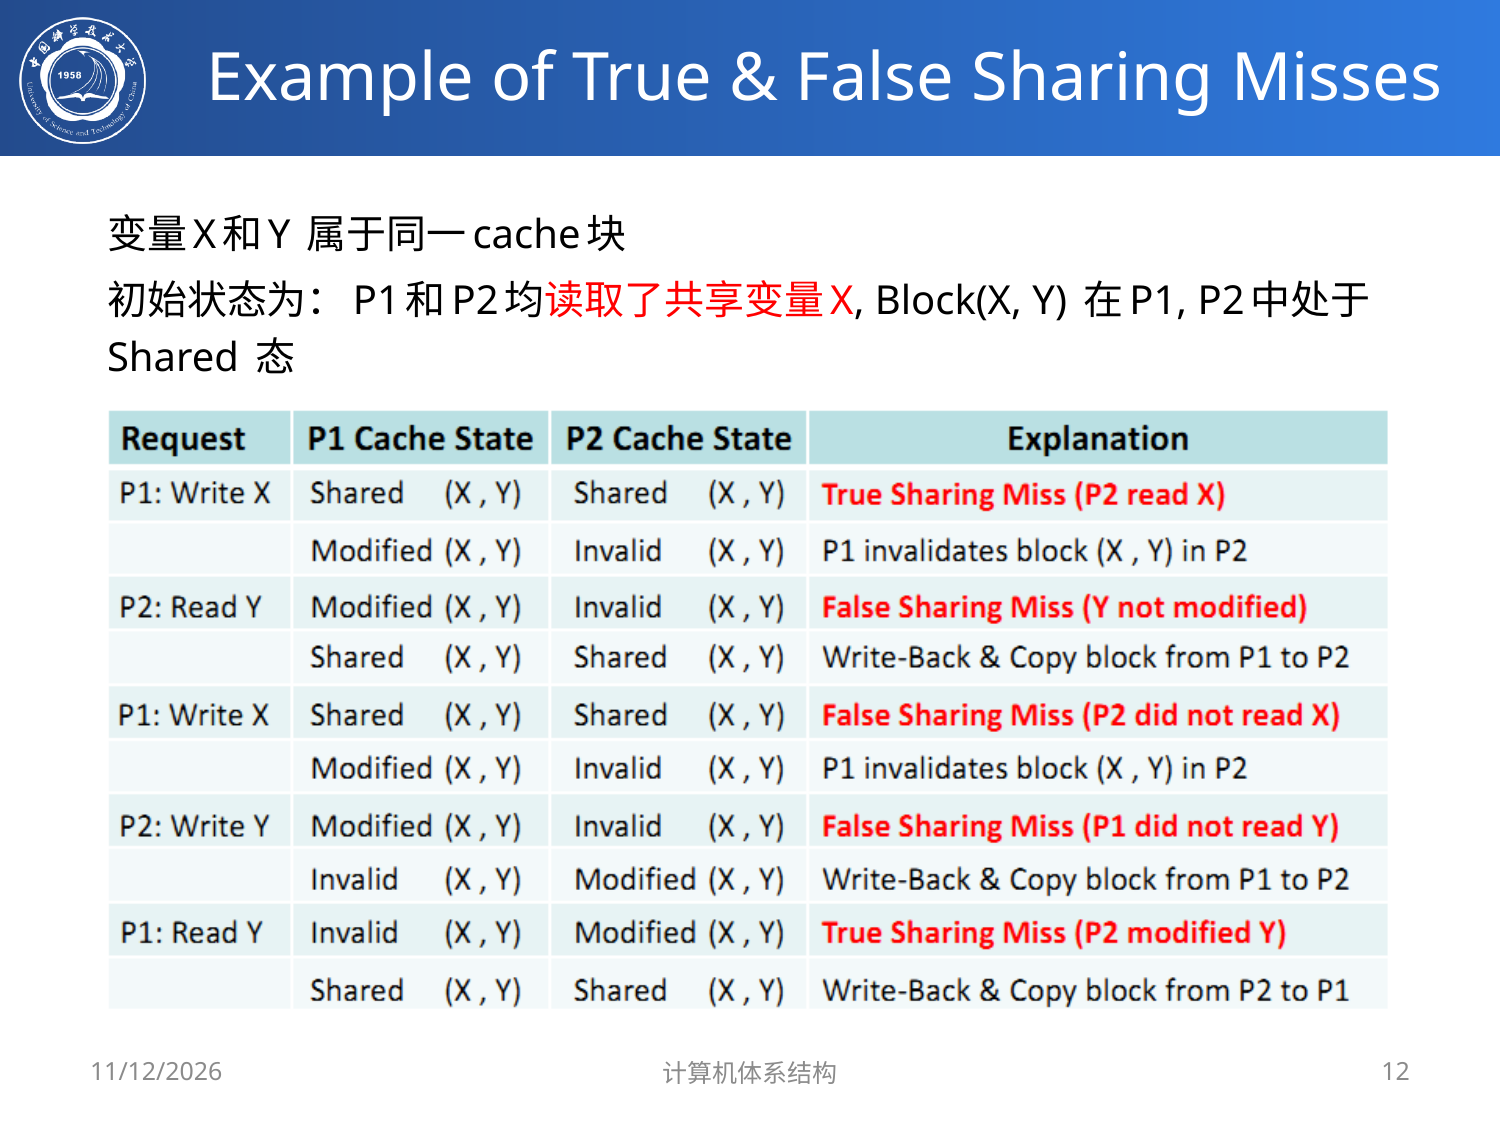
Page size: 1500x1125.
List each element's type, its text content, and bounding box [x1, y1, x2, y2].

picture [19, 17, 146, 144]
picture [102, 407, 1392, 1023]
list 变量X和Y 属于同一cache块 初始状态为：P1和P2均读取了共享变量X, Block(X, Y) 在P1, P2中处于Shared 态 [92, 191, 1399, 388]
slide_number 12 [1074, 1042, 1425, 1103]
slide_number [75, 1042, 425, 1103]
title Example of True & False Sharing Misses [150, 0, 1500, 148]
footer 计算机体系结构 [512, 1042, 988, 1103]
